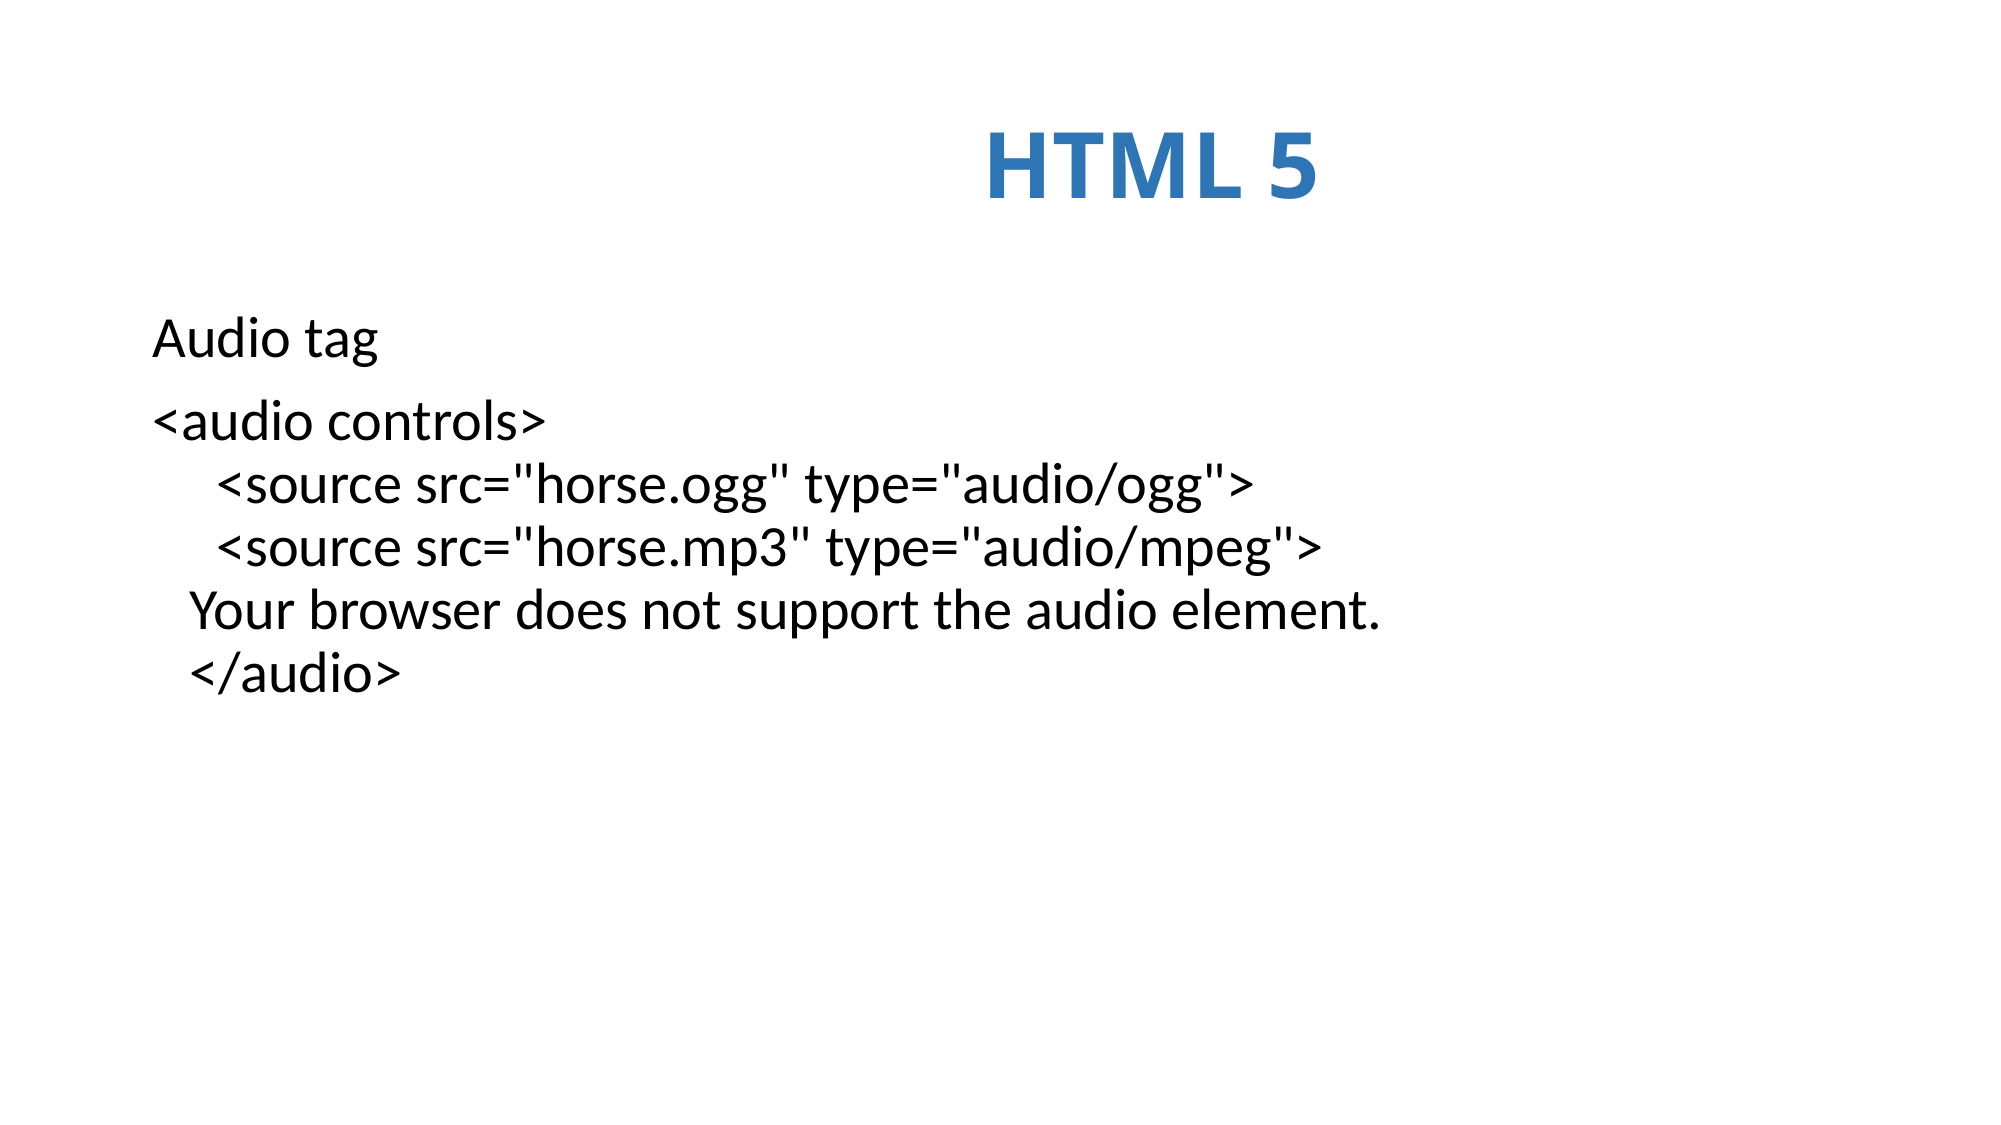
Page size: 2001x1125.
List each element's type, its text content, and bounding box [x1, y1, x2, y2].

list Audio tag <audio controls> <source src="horse.ogg" type="audio/ogg"> <source src="horse.mp3" type="audio/mpeg"> Your browser does not support the audio element. </audio> [137, 299, 1863, 1014]
title HTML 5 [137, 59, 1863, 278]
